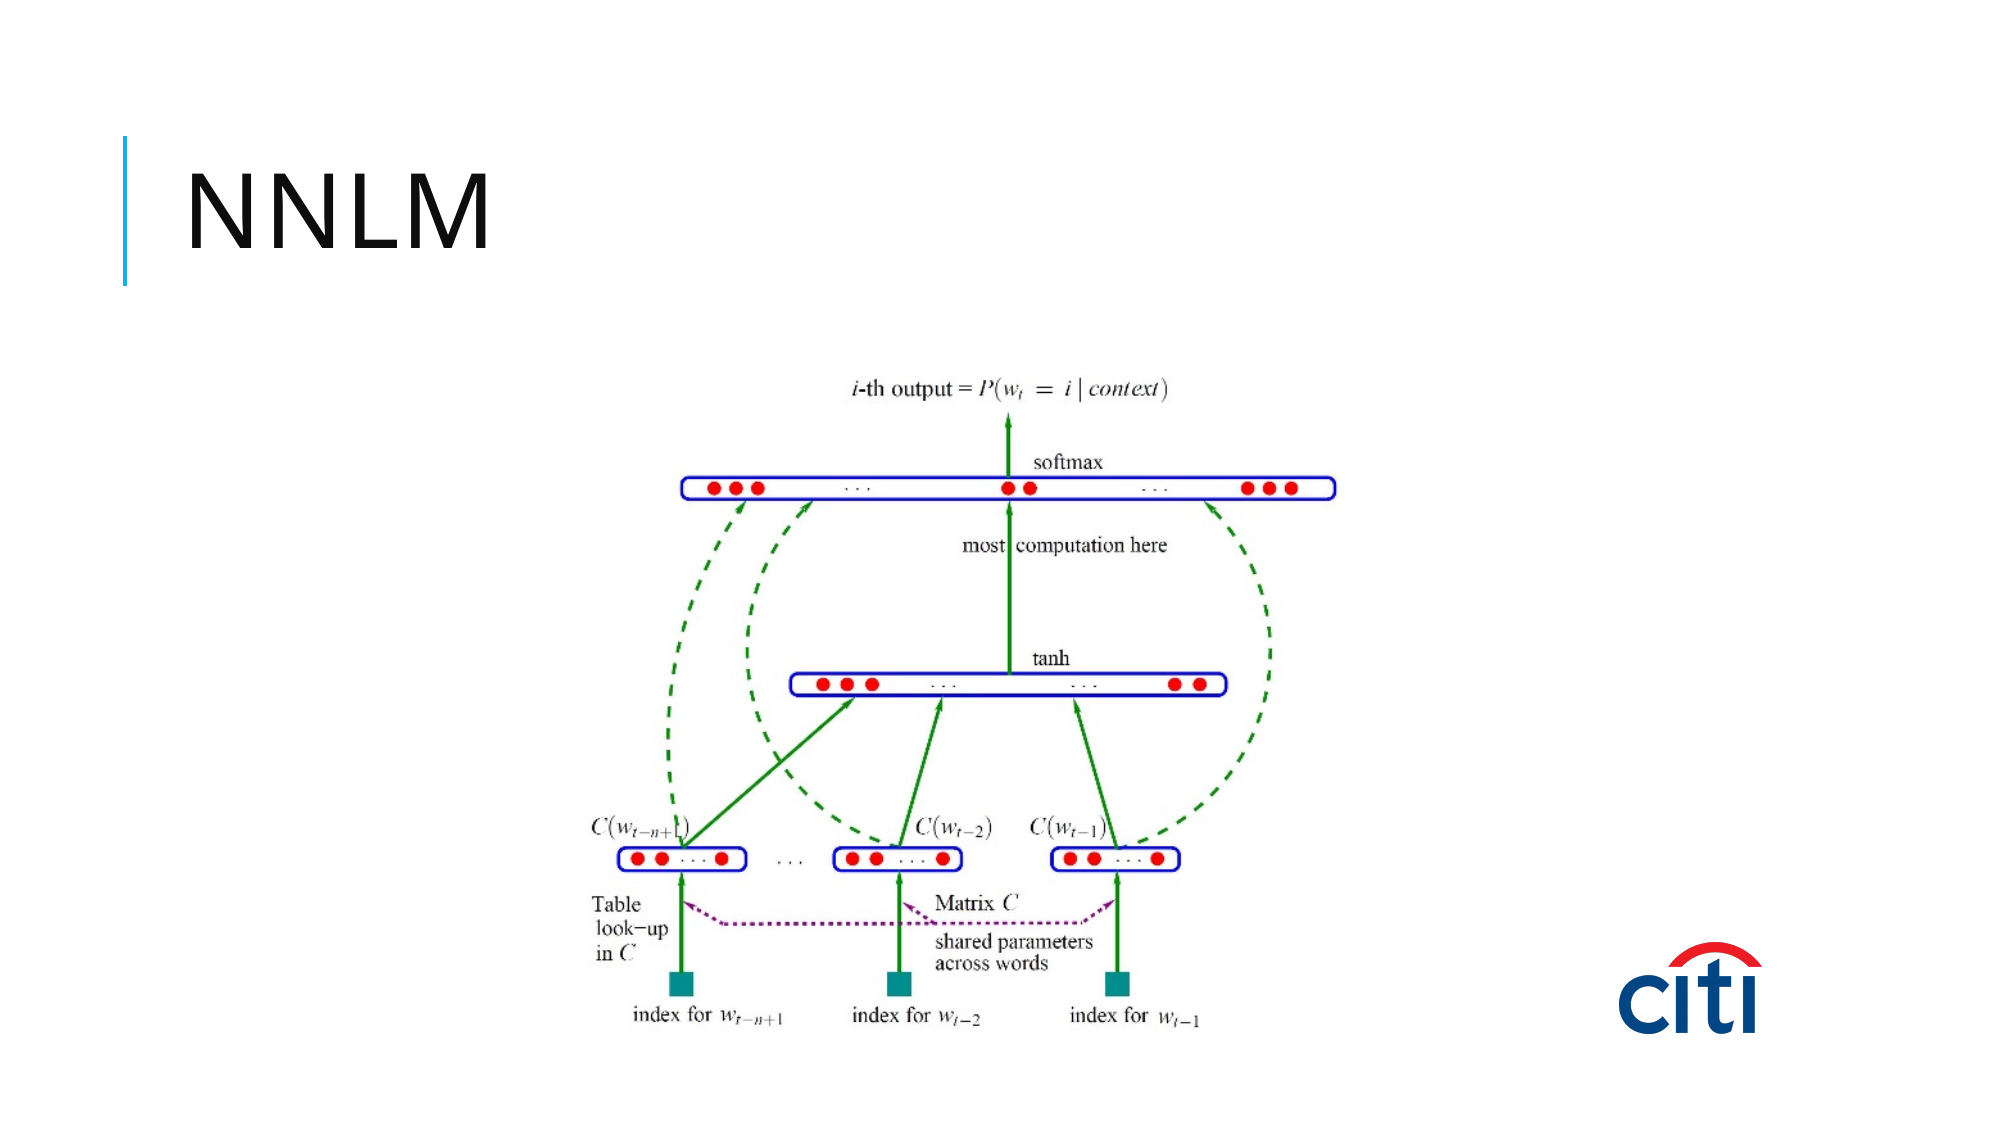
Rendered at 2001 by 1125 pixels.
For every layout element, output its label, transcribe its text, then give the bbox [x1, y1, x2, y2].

title NNLM [168, 96, 1763, 342]
picture [1618, 941, 1763, 1035]
picture [586, 374, 1344, 1036]
